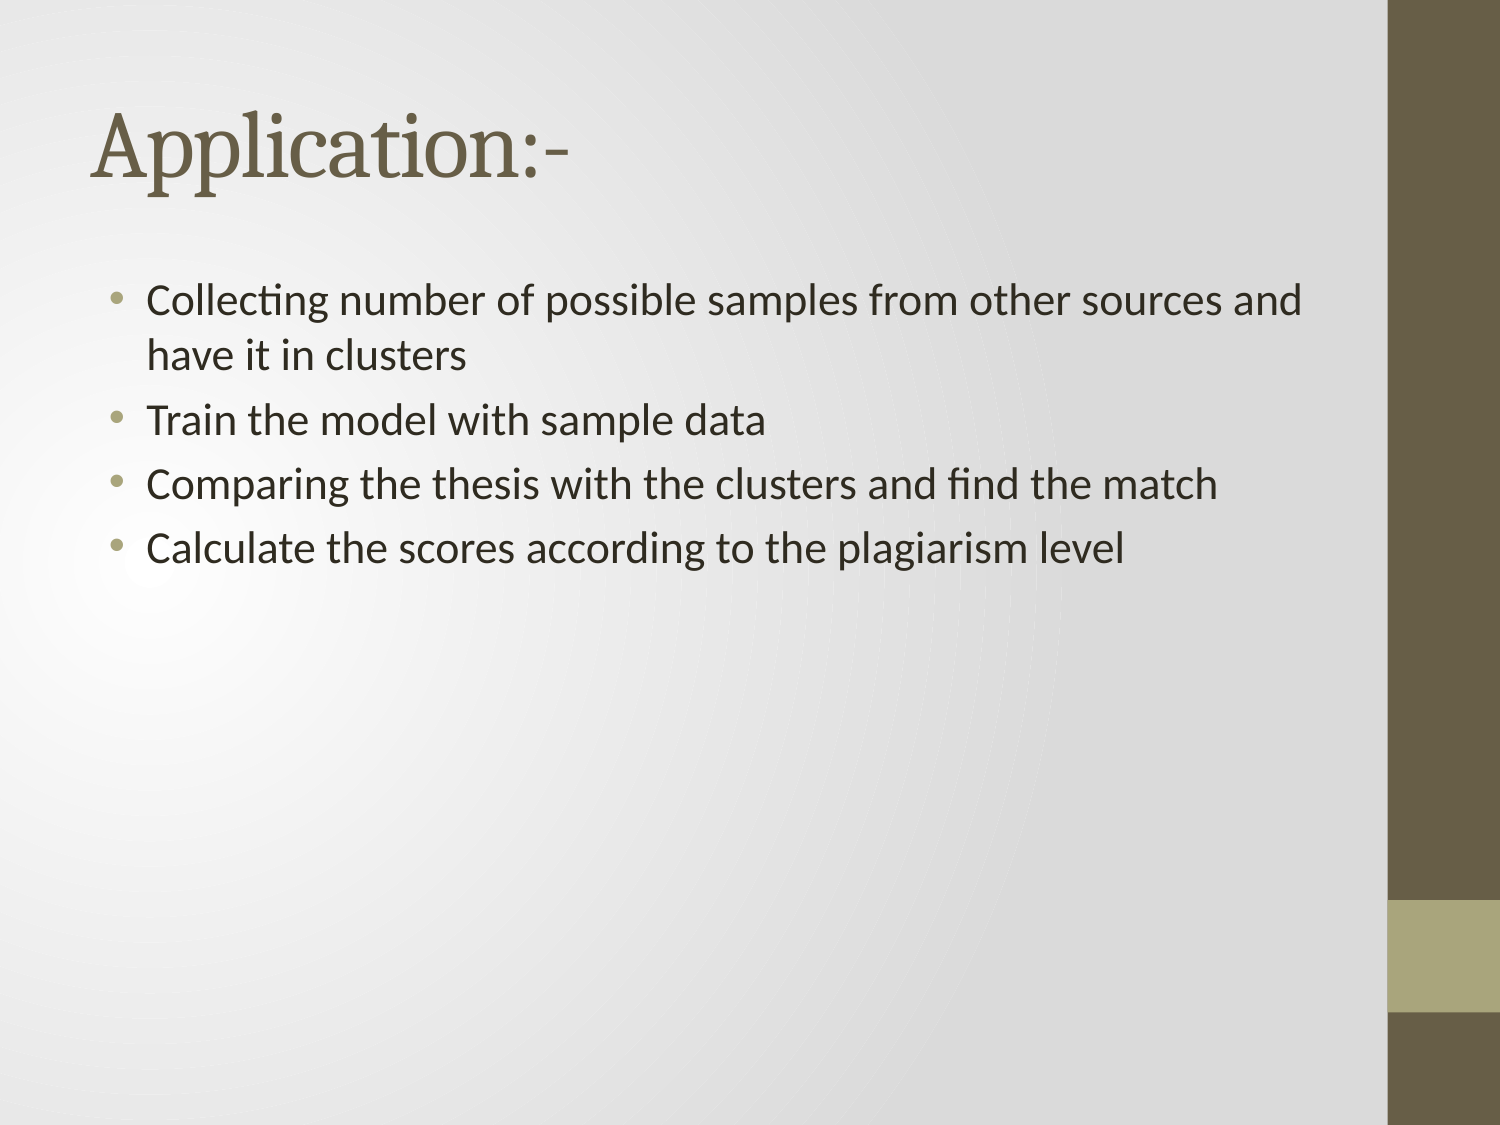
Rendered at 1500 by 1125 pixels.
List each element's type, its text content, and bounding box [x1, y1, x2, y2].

title Application:- [75, 45, 1325, 233]
list Collecting number of possible samples from other sources and have it in clusters Train the model with sample data Comparing the thesis with the clusters and find the match Calculate the scores according to the plagiarism level [75, 262, 1325, 1050]
